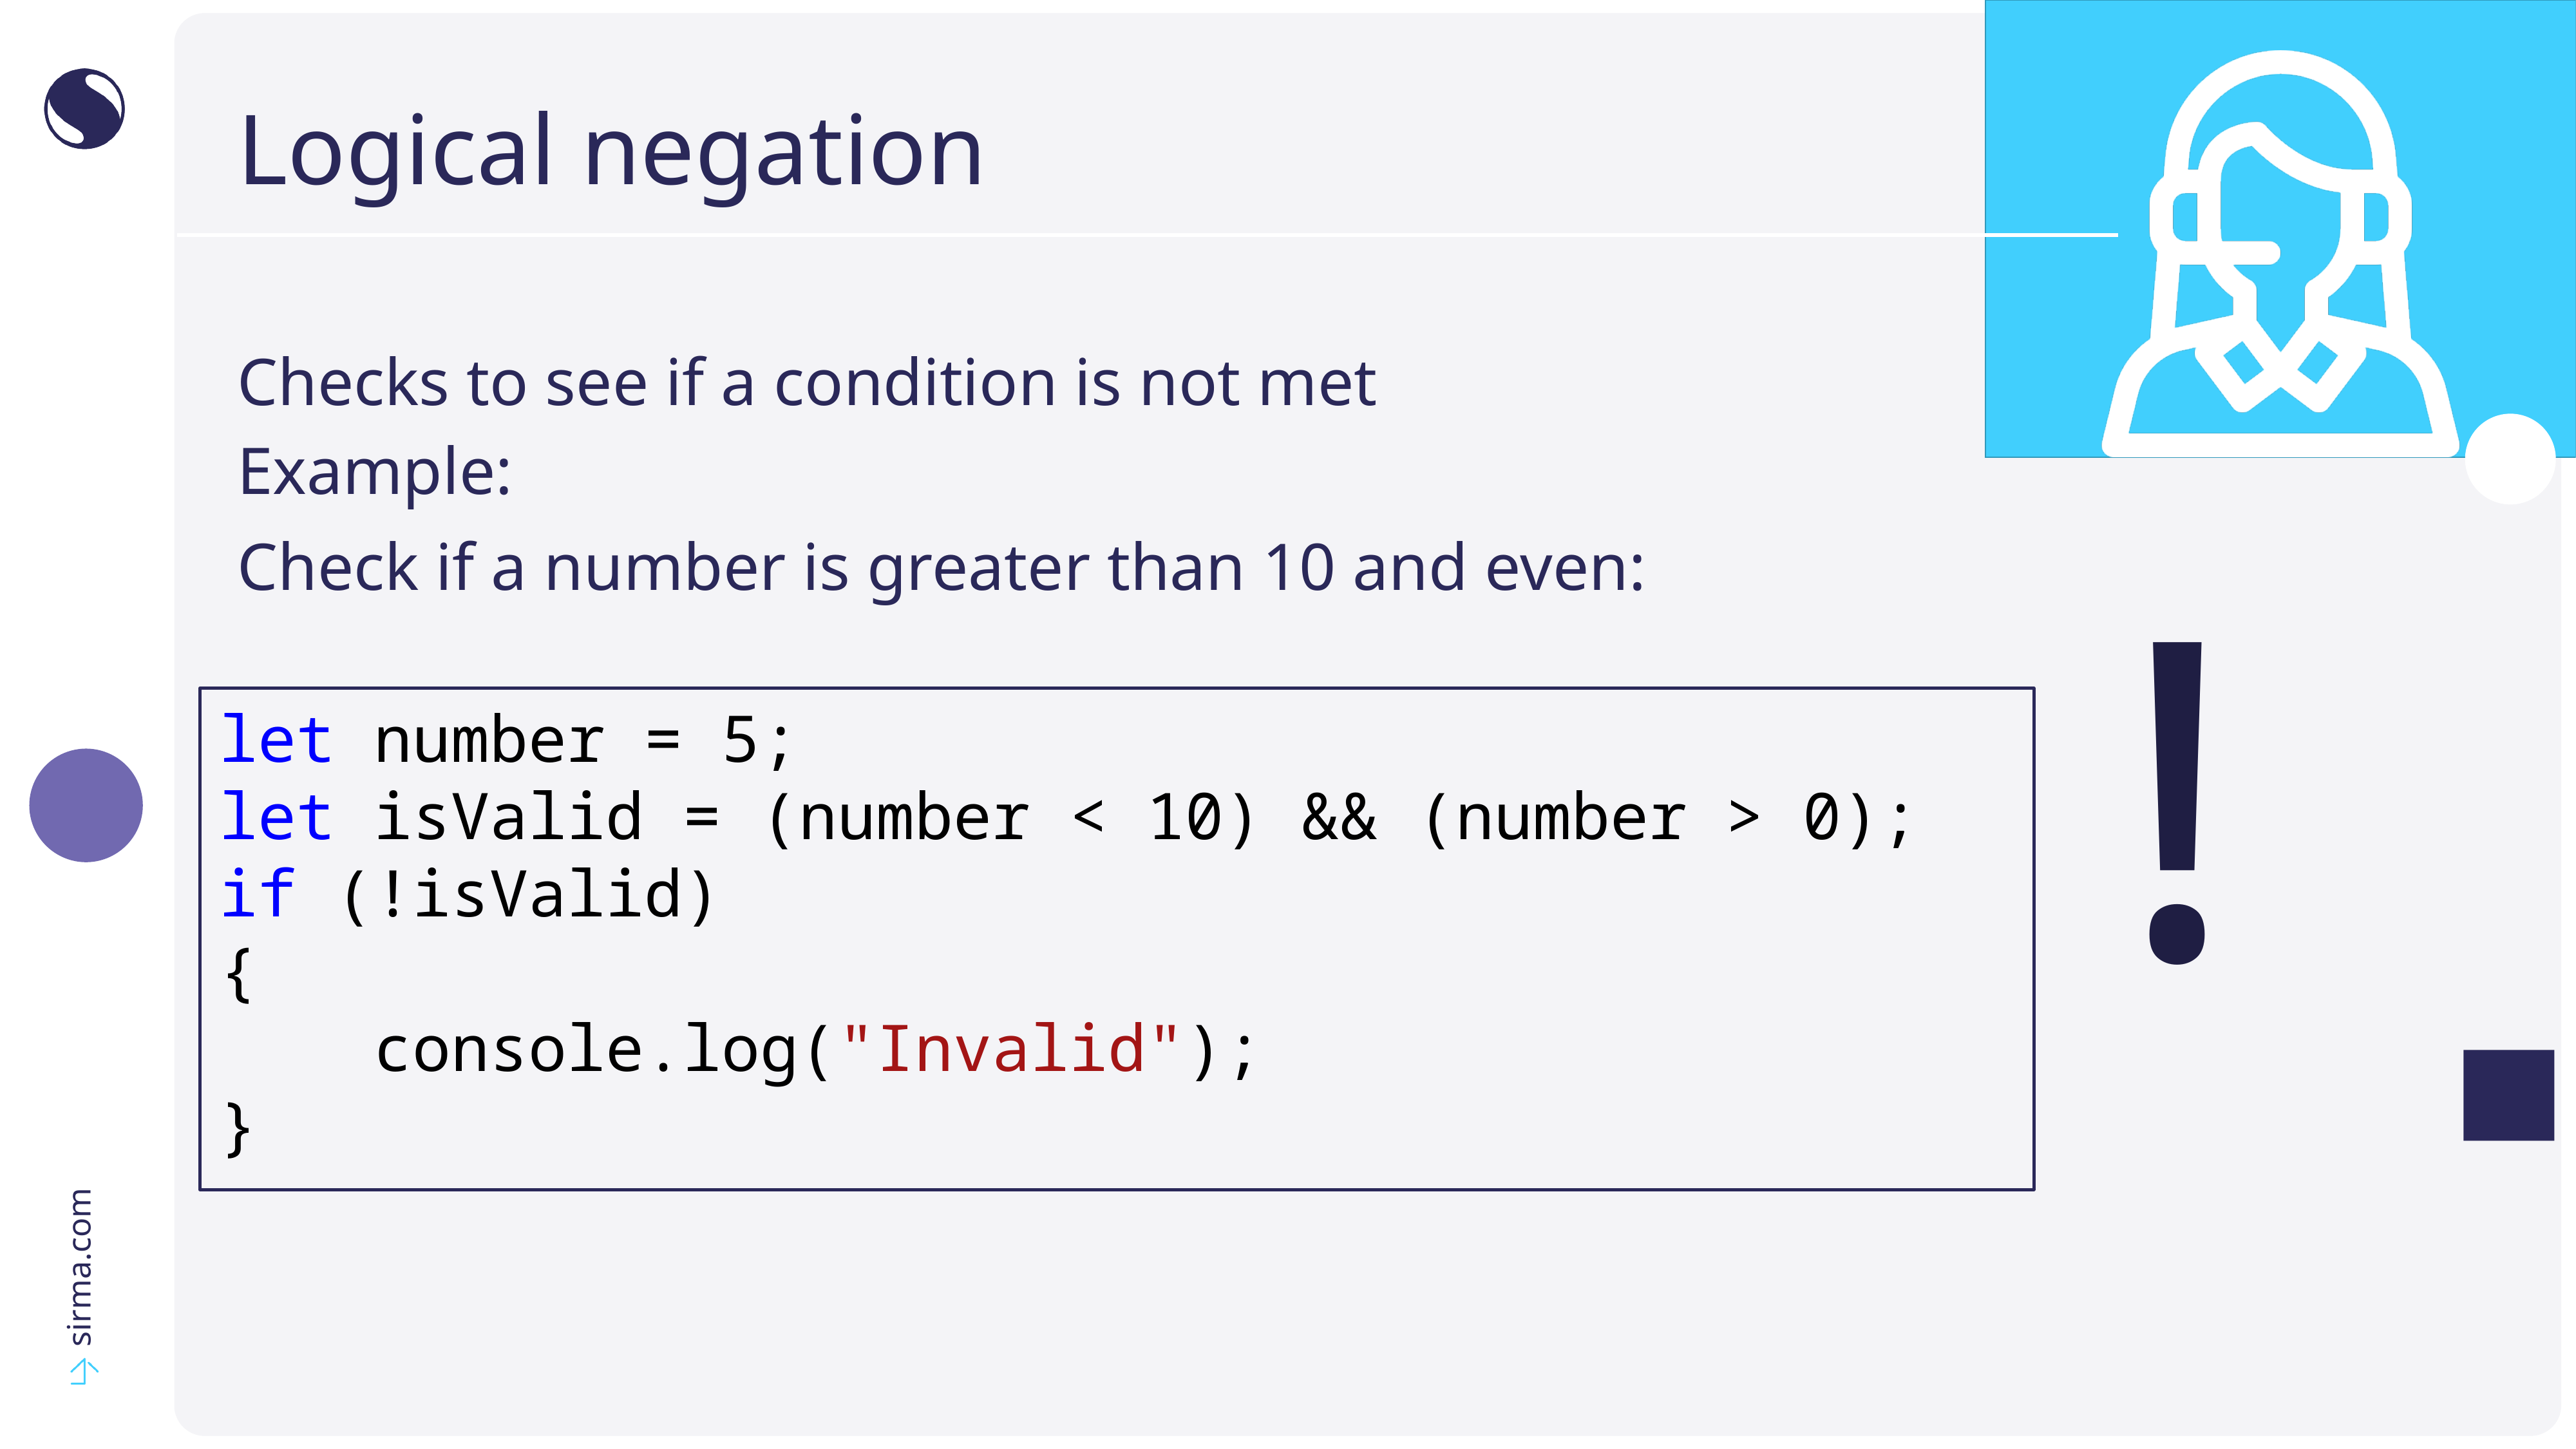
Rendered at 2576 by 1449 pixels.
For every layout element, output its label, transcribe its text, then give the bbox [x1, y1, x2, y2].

picture [2077, 50, 2485, 457]
text_box ! [2034, 510, 2447, 1054]
title Logical negation [227, 77, 2118, 230]
text_box let number = 5; let isValid = (number < 10) && (number > 0); if (!isValid) { console.log("Invalid"); } [200, 688, 2034, 1190]
list Checks to see if a condition is not met Example: Check if a number is greater than 10 and even: [227, 345, 2448, 1342]
picture [44, 68, 125, 149]
picture [70, 1358, 99, 1385]
